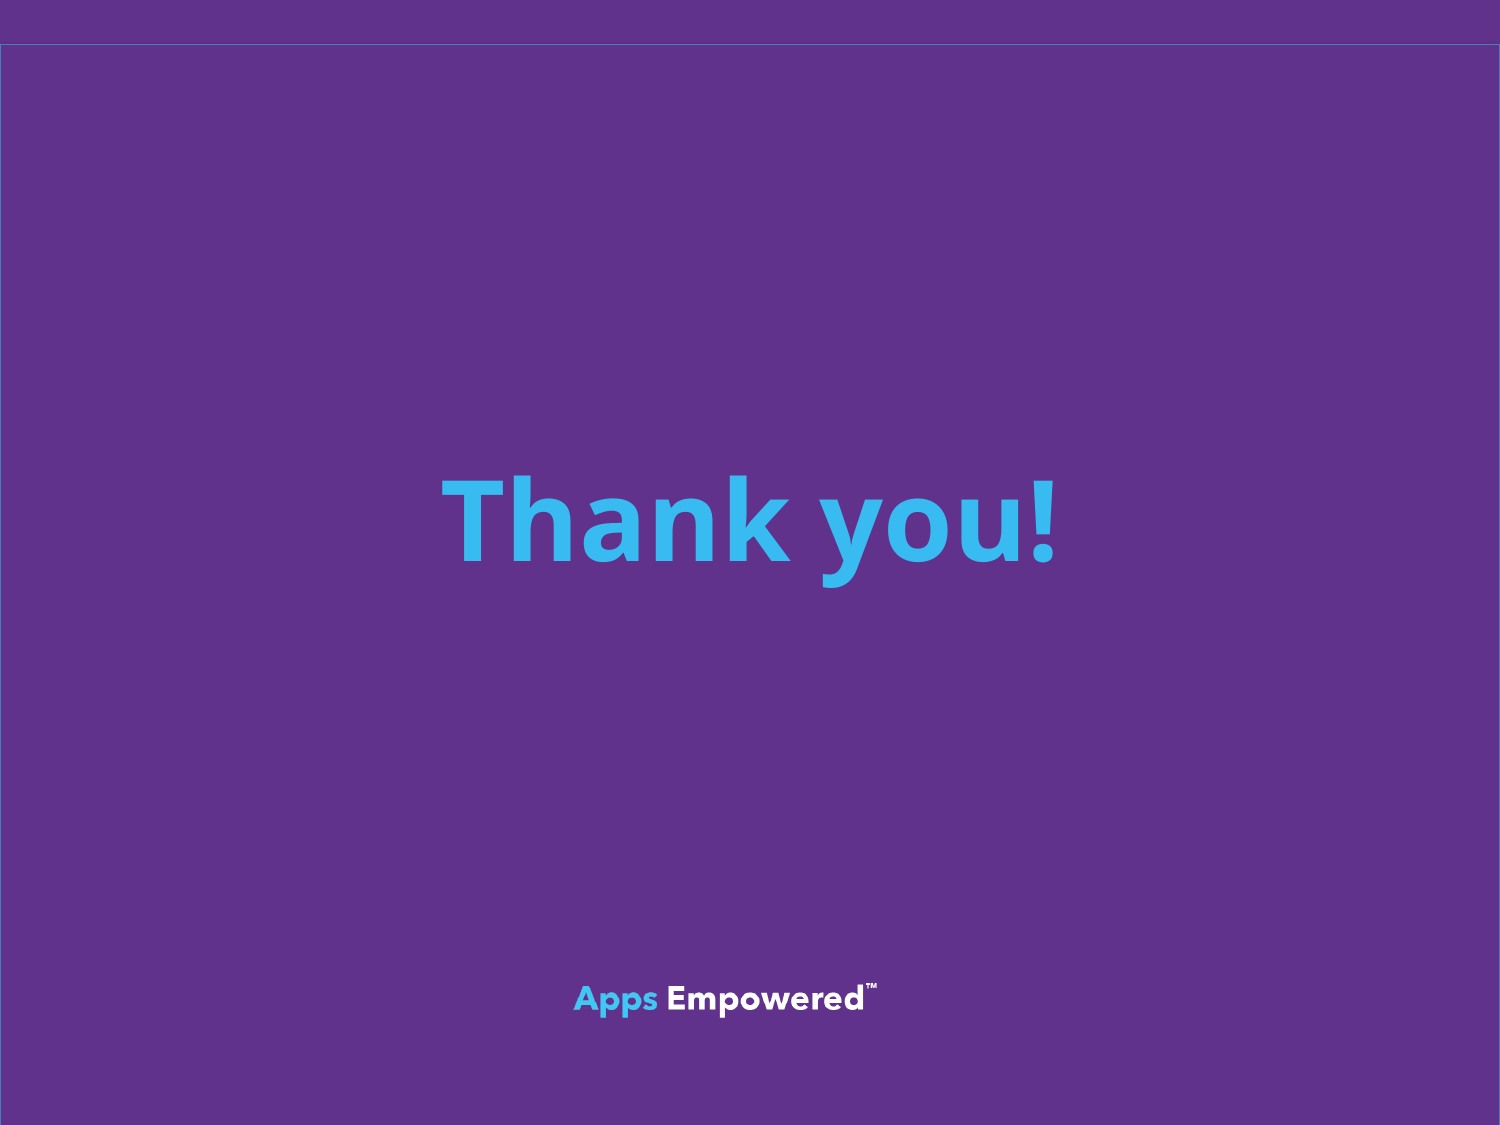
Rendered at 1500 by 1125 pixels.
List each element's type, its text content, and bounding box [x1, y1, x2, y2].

text_box Thank you! [366, 468, 1134, 591]
picture [573, 962, 877, 1026]
text_box [0, 44, 1500, 1125]
